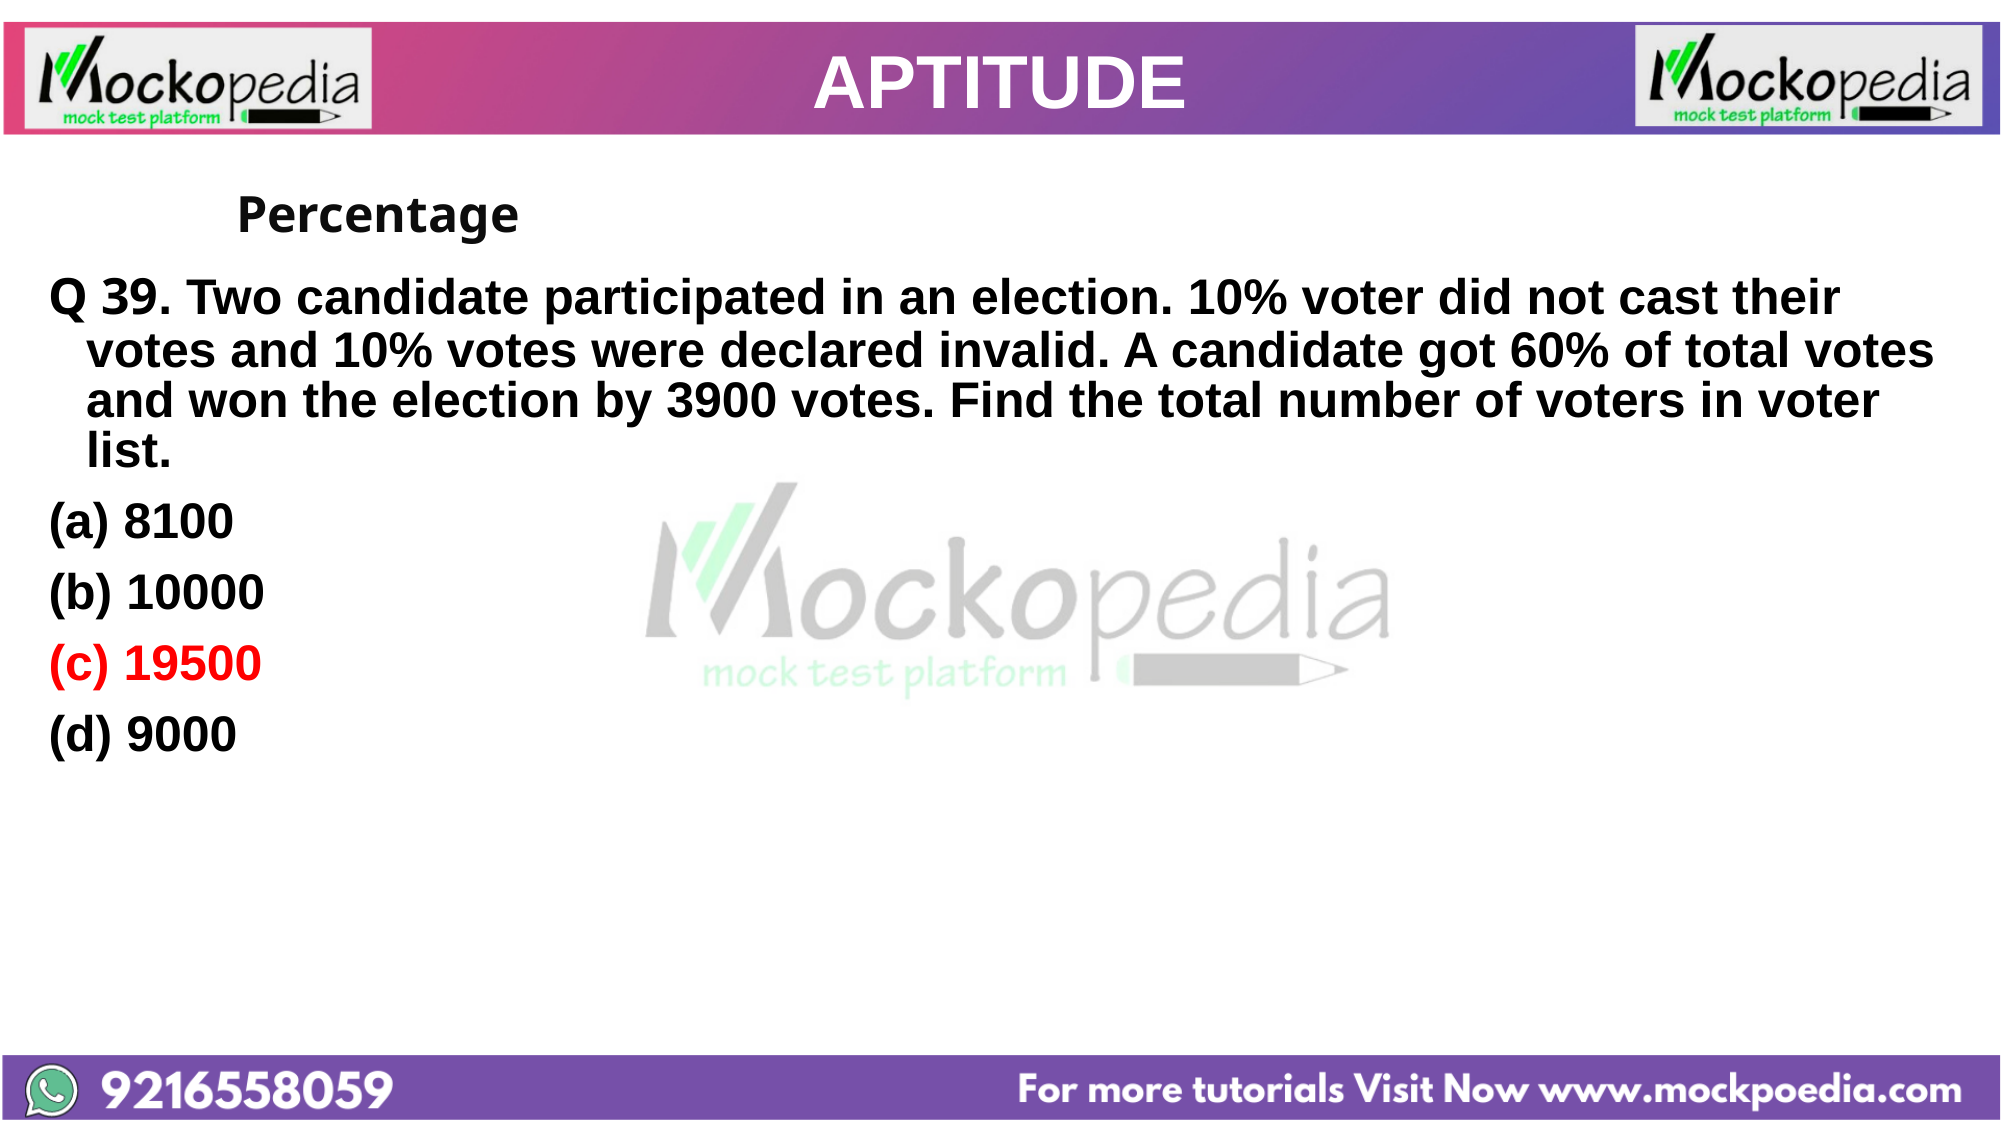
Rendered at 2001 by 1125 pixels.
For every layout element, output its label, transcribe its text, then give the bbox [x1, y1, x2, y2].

list Percentage Q 39. Two candidate participated in an election. 10% voter did not cast their votes and 10% votes were declared invalid. A candidate got 60% of total votes and won the election by 3900 votes. Find the total number of voters in voter list. 8100 (b) 10000 (c) 19500 (d) 9000 [33, 175, 1959, 1053]
picture [0, 0, 2001, 1125]
title APTITUDE [41, 31, 1959, 142]
